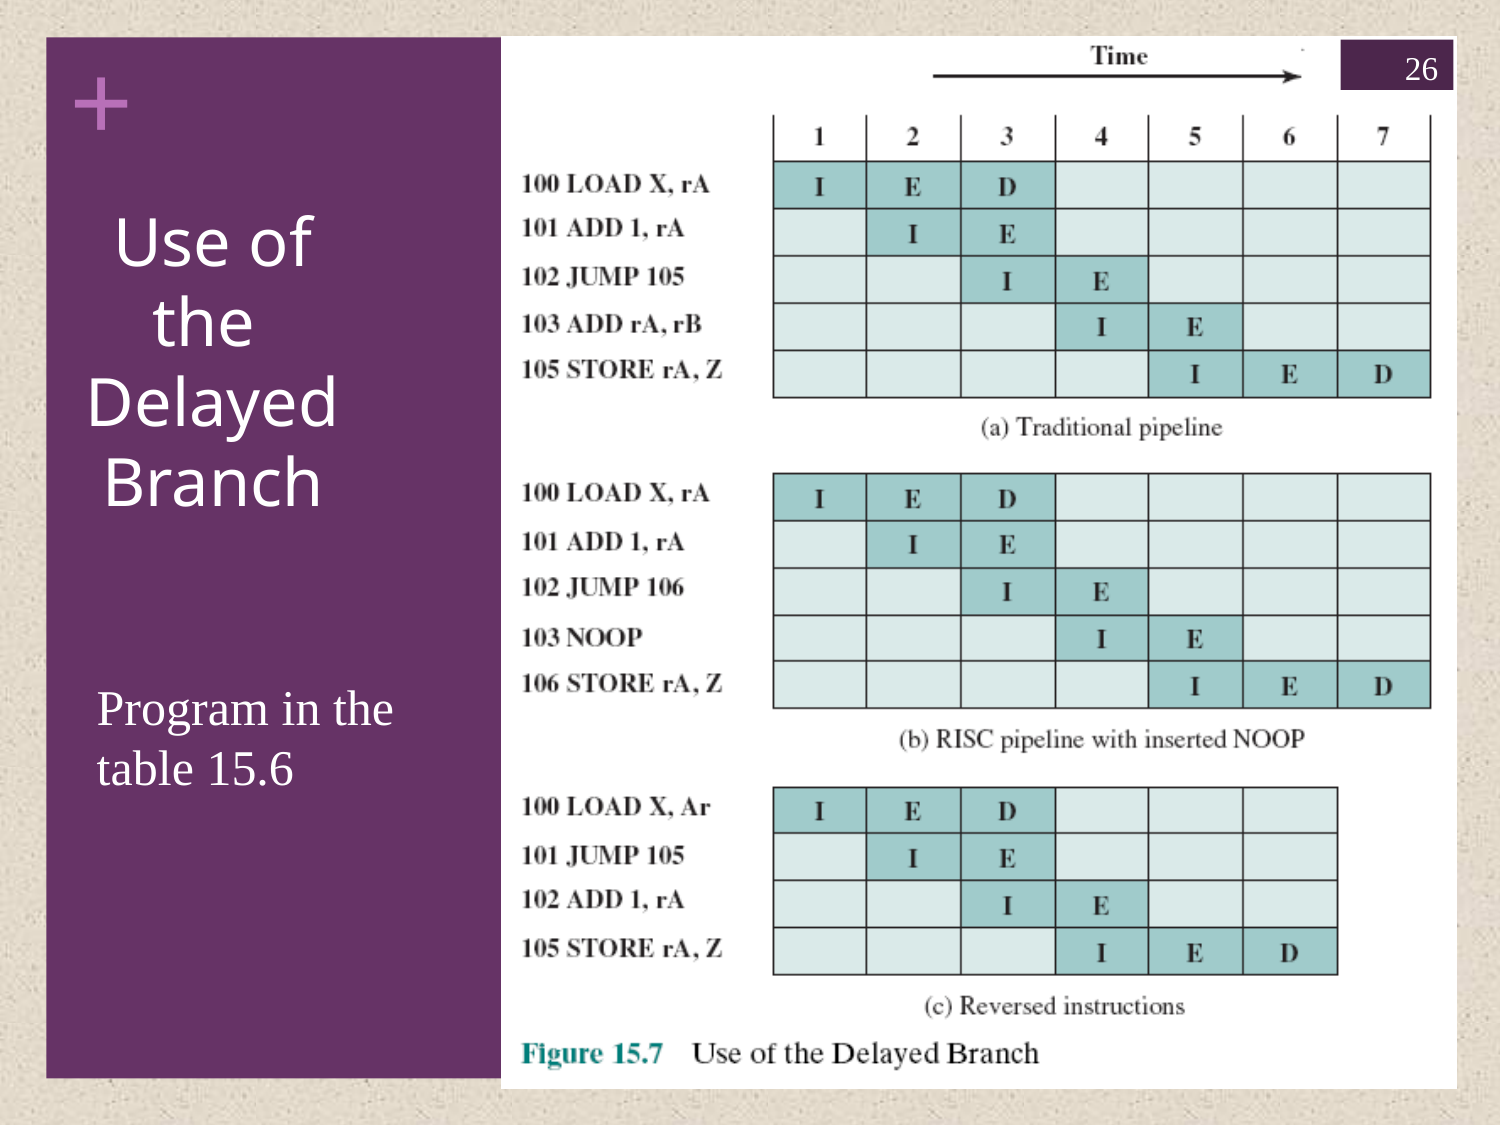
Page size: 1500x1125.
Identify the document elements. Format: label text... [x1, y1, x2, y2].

picture [0, 0, 1500, 1125]
text_box Program in the table 15.6 [81, 667, 469, 803]
title Use of the Delayed Branch [62, 199, 364, 528]
